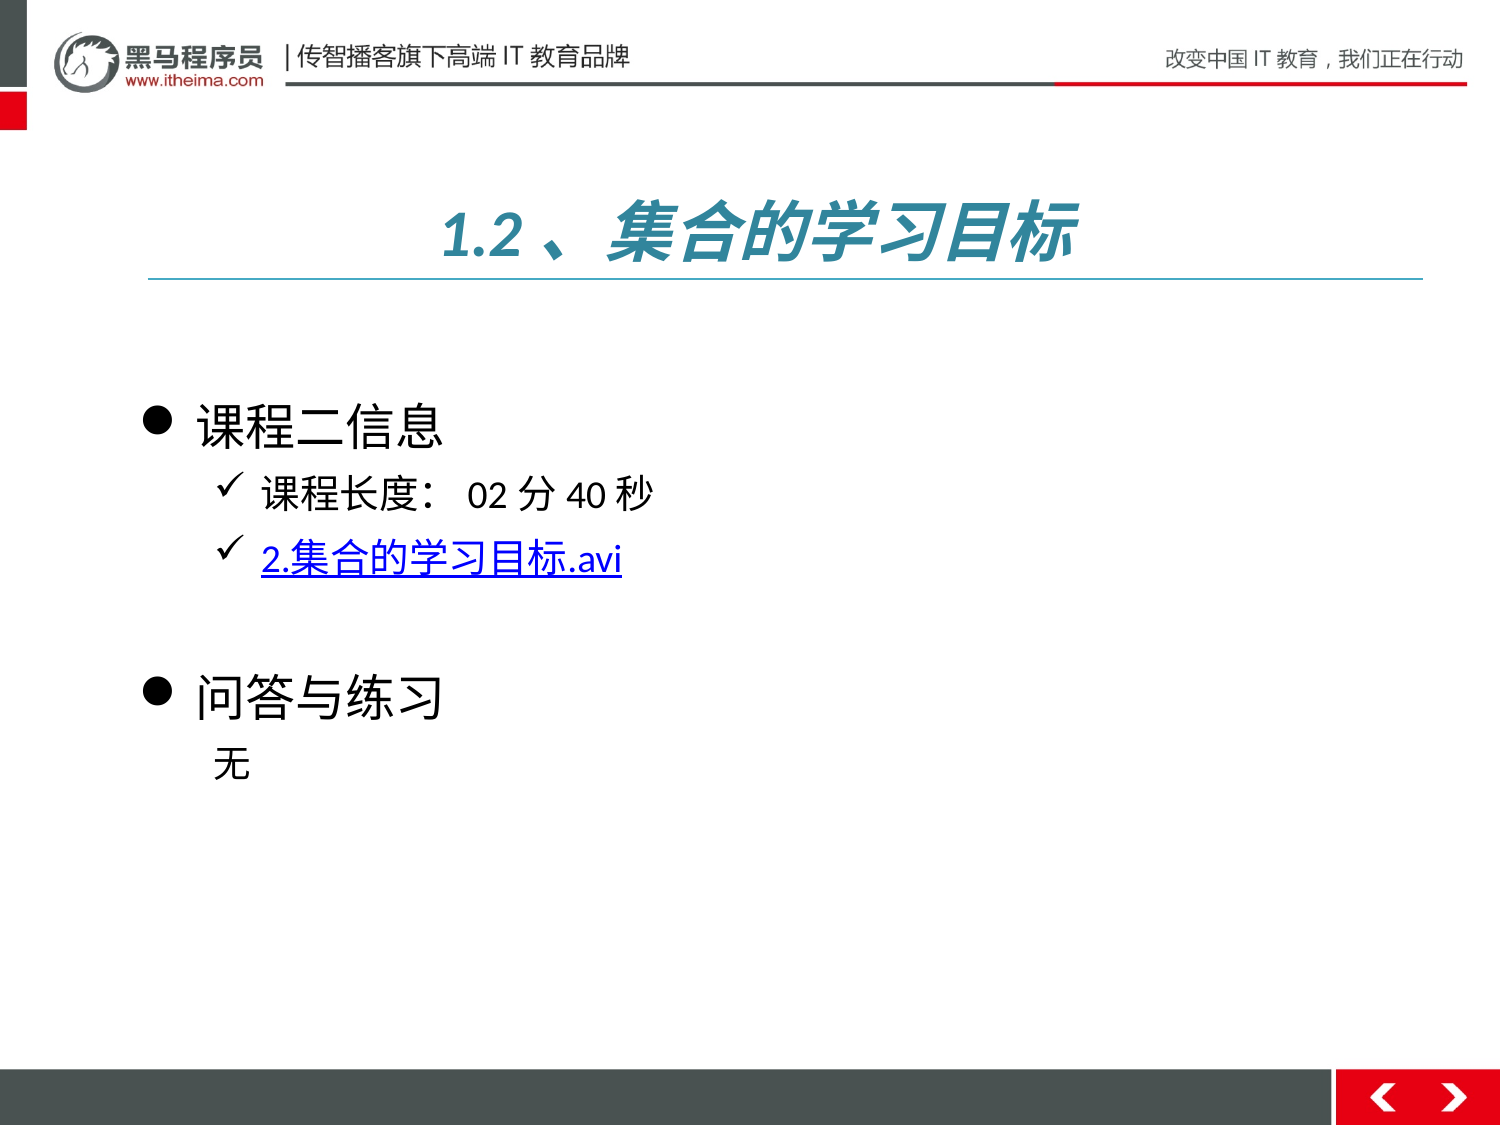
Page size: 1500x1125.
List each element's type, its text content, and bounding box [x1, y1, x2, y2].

text_box 1.2、集合的学习目标 [123, 101, 1387, 315]
text_box 课程二信息 课程长度：02分40秒 2.集合的学习目标.avi 问答与练习 无 [123, 315, 1387, 1024]
picture [0, 0, 1500, 1125]
